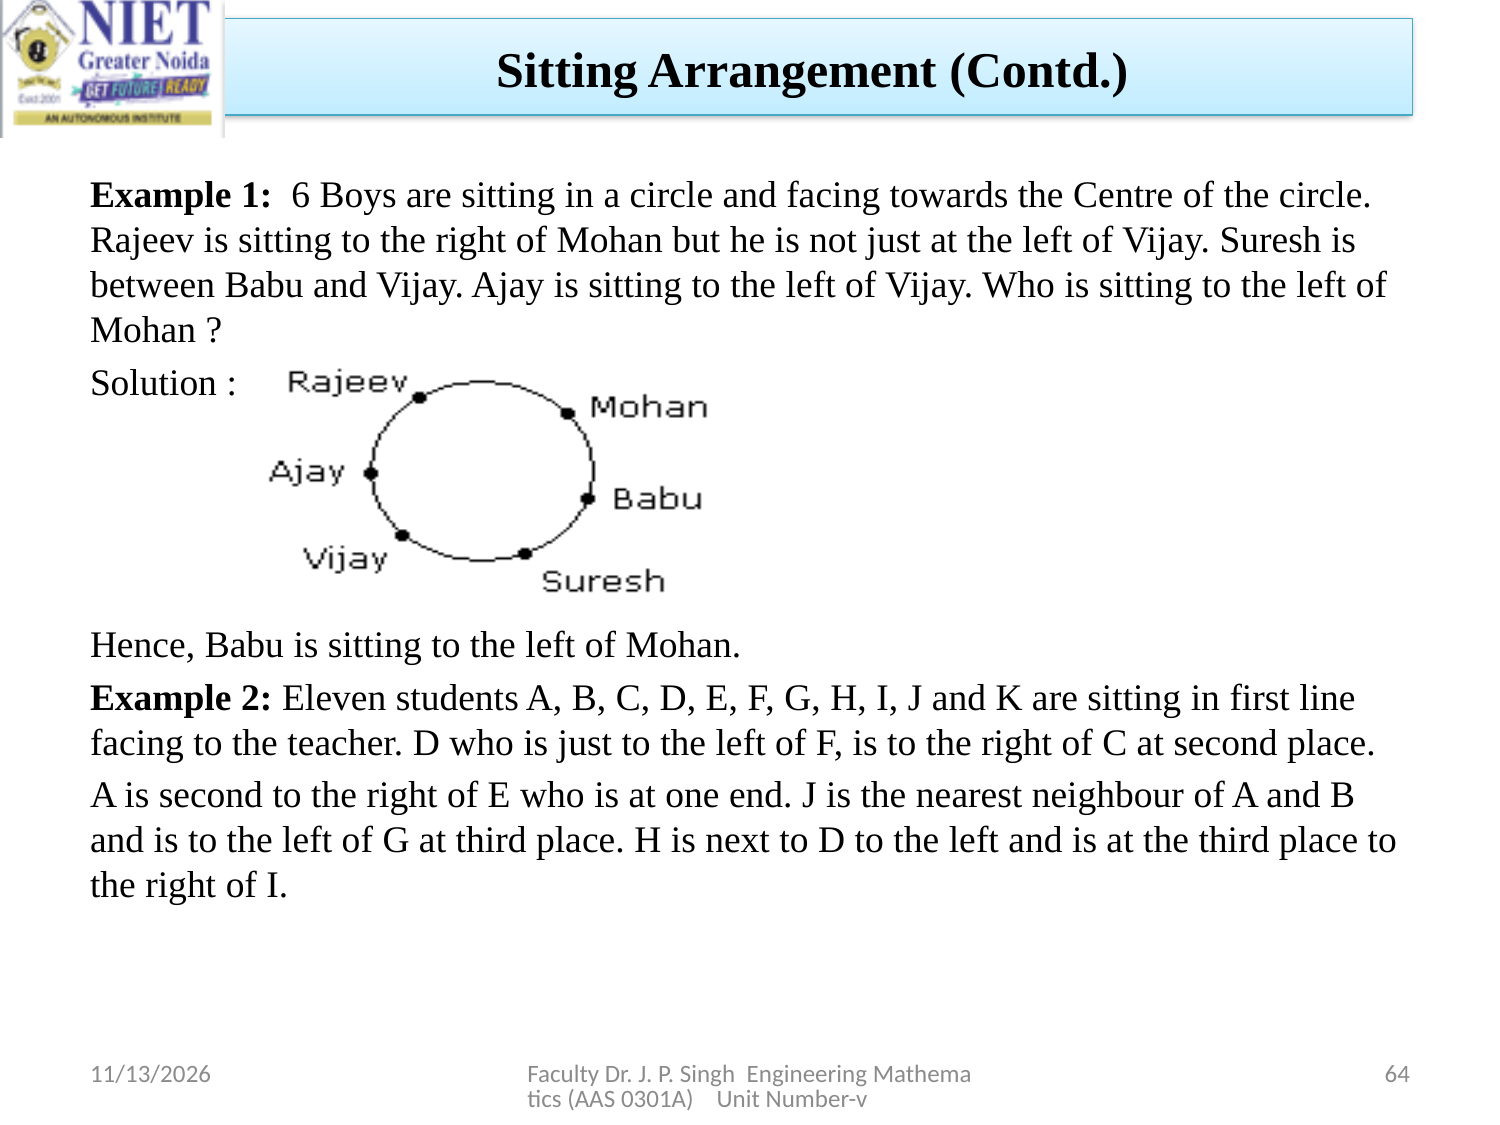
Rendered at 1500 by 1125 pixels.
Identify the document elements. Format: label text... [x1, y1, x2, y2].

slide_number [75, 1042, 425, 1103]
slide_number 64 [1074, 1042, 1425, 1103]
footer Faculty Dr. J. P. Singh Engineering Mathematics (AAS 0301A) Unit Number-v [512, 1042, 988, 1103]
picture [0, 0, 225, 138]
picture [262, 349, 751, 613]
list Example 1: 6 Boys are sitting in a circle and facing towards the Centre of the circle. Rajeev is sitting to the right of Mohan but he is not just at the left of Vijay. Suresh is between Babu and Vijay. Ajay is sitting to the left of Vijay. Who is sitting to the left of Mohan ? Solution : Hence, Babu is sitting to the left of Mohan. Example 2: Eleven students A, B, C, D, E, F, G, H, I, J and K are sitting in first line facing to the teacher. D who is just to the left of F, is to the right of C at second place. A is second to the right of E who is at one end. J is the nearest neighbour of A and B and is to the left of G at third place. H is next to D to the left and is at the third place to the right of I. [75, 162, 1425, 1005]
text_box Sitting Arrangement (Contd.) [230, 18, 1413, 116]
